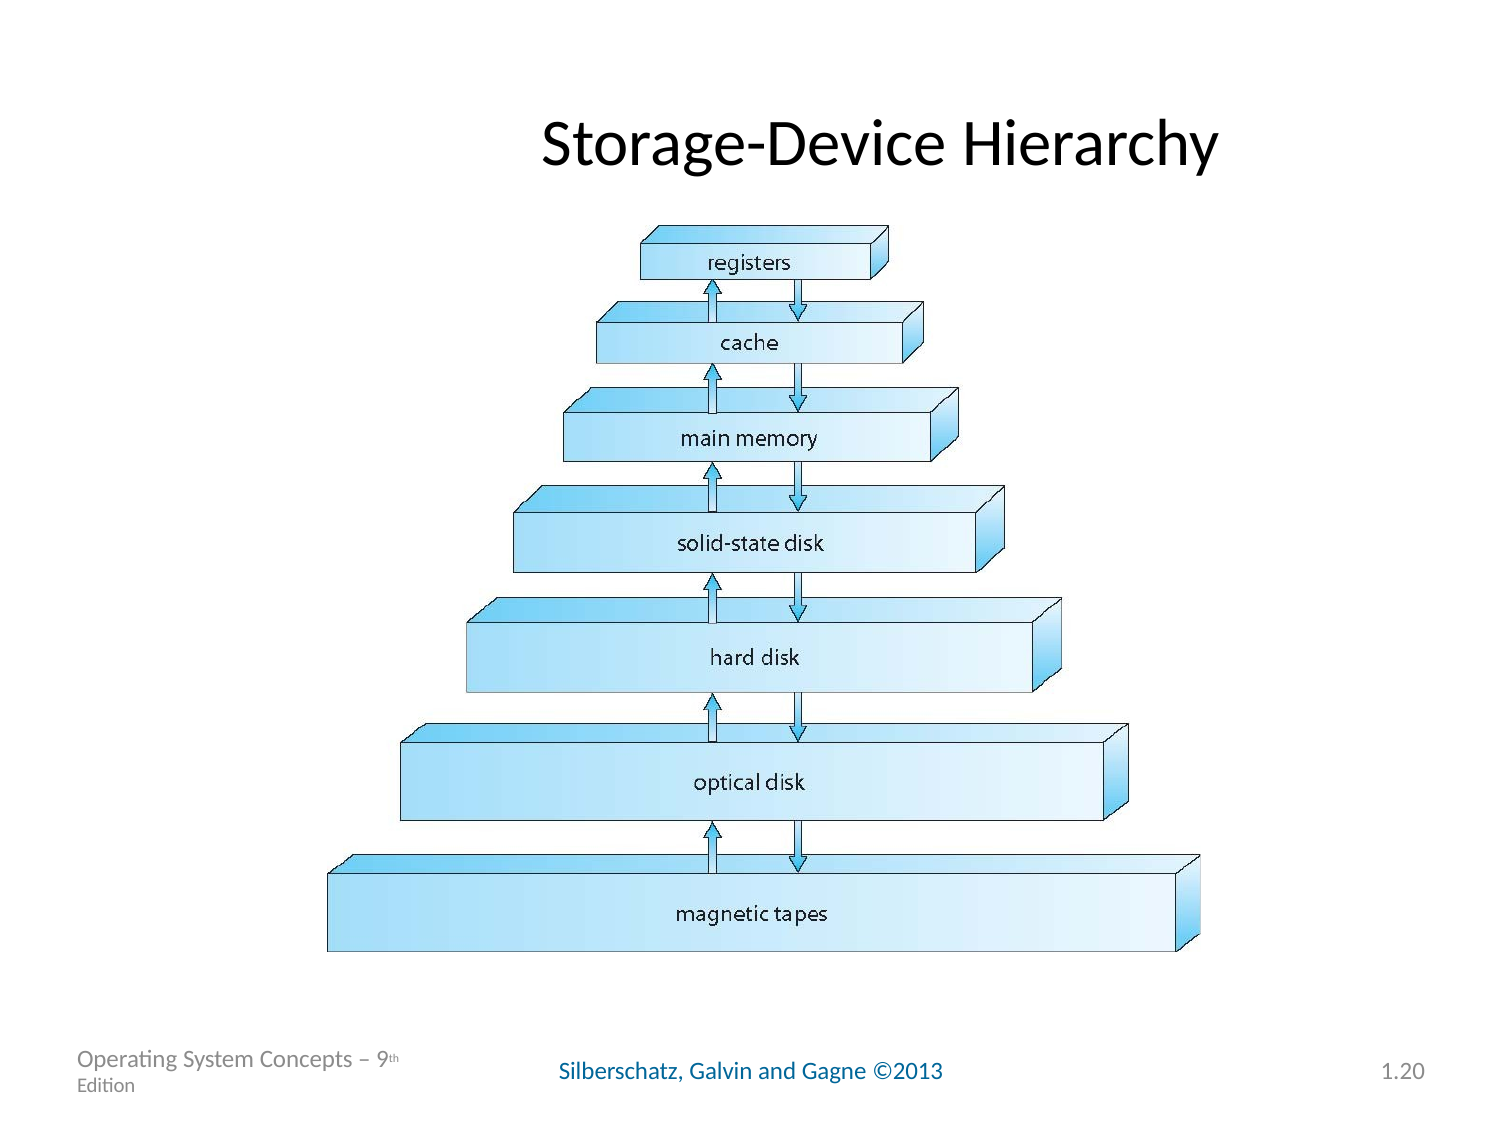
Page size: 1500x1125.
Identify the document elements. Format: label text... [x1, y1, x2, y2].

text_box [327, 225, 1201, 952]
slide_number 1.20 [1074, 746, 1425, 1125]
slide_number Operating System Concepts – 9th Edition [75, 746, 425, 1125]
title Storage-Device Hierarchy [75, 44, 1425, 233]
footer Silberschatz, Galvin and Gagne ©2013 [512, 952, 988, 1125]
